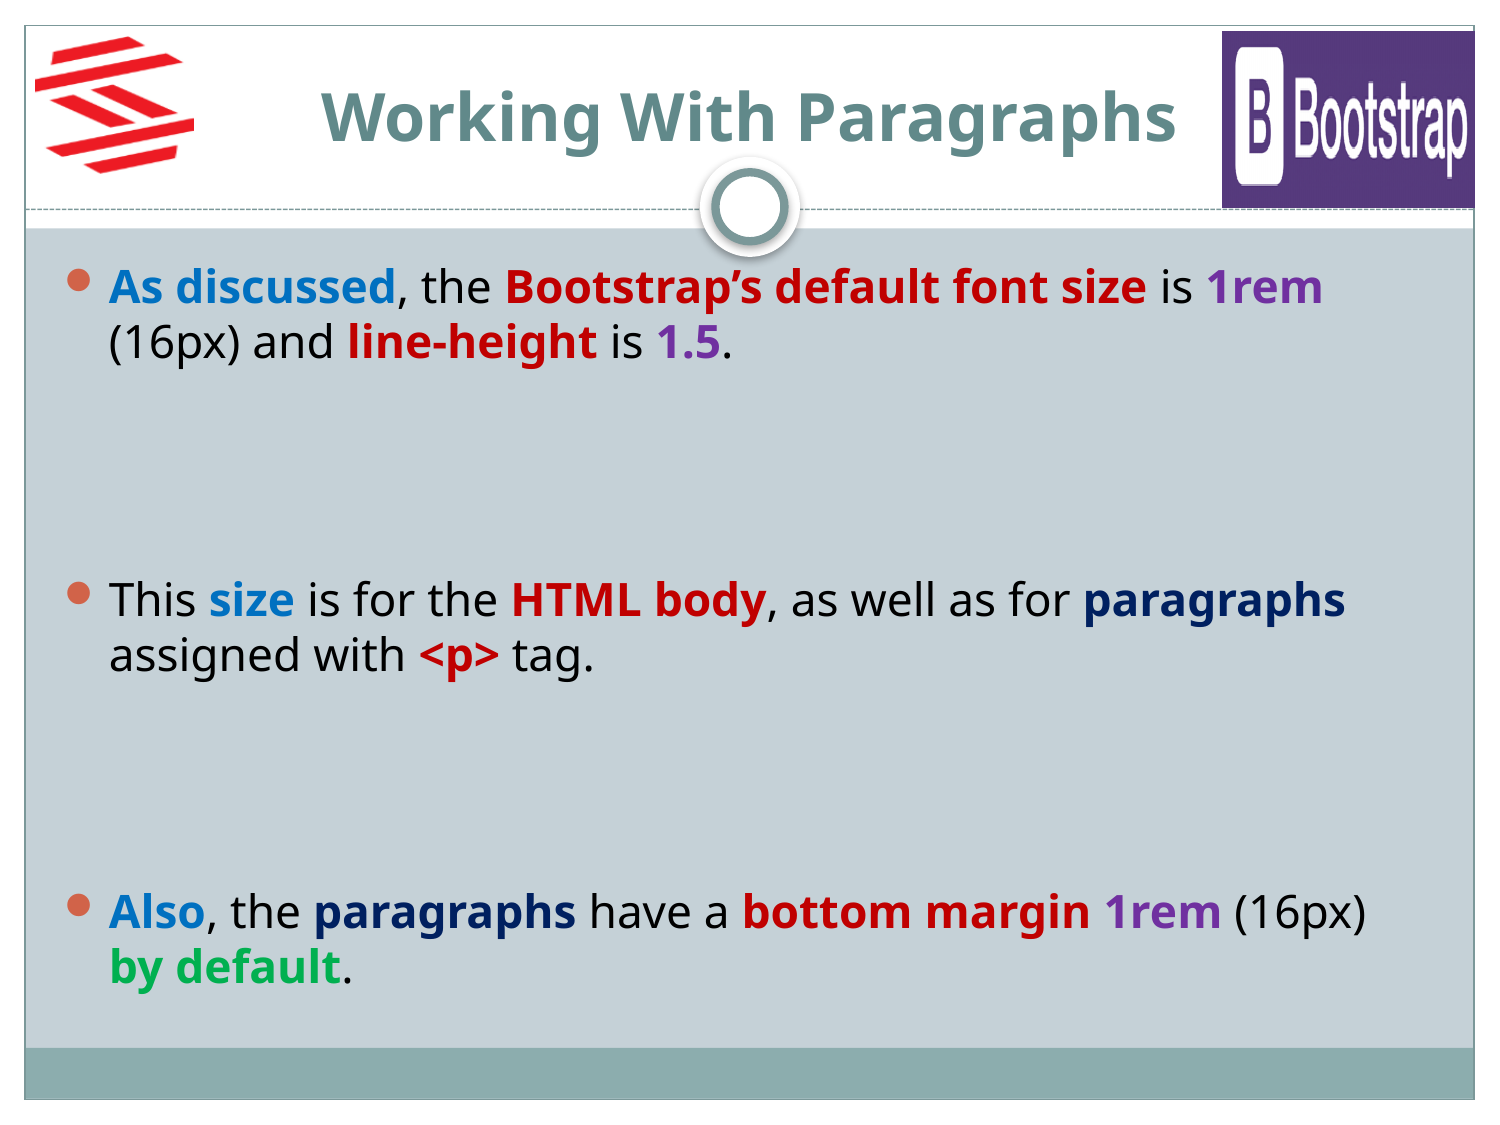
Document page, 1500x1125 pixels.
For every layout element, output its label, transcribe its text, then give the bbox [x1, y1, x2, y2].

picture [1222, 31, 1475, 209]
title Working With Paragraphs [199, 37, 1216, 162]
list As discussed, the Bootstrap’s default font size is 1rem (16px) and line-height is 1.5. This size is for the HTML body, as well as for paragraphs assigned with <p> tag. Also, the paragraphs have a bottom margin 1rem (16px) by default. [49, 250, 1445, 1001]
picture [34, 34, 194, 180]
